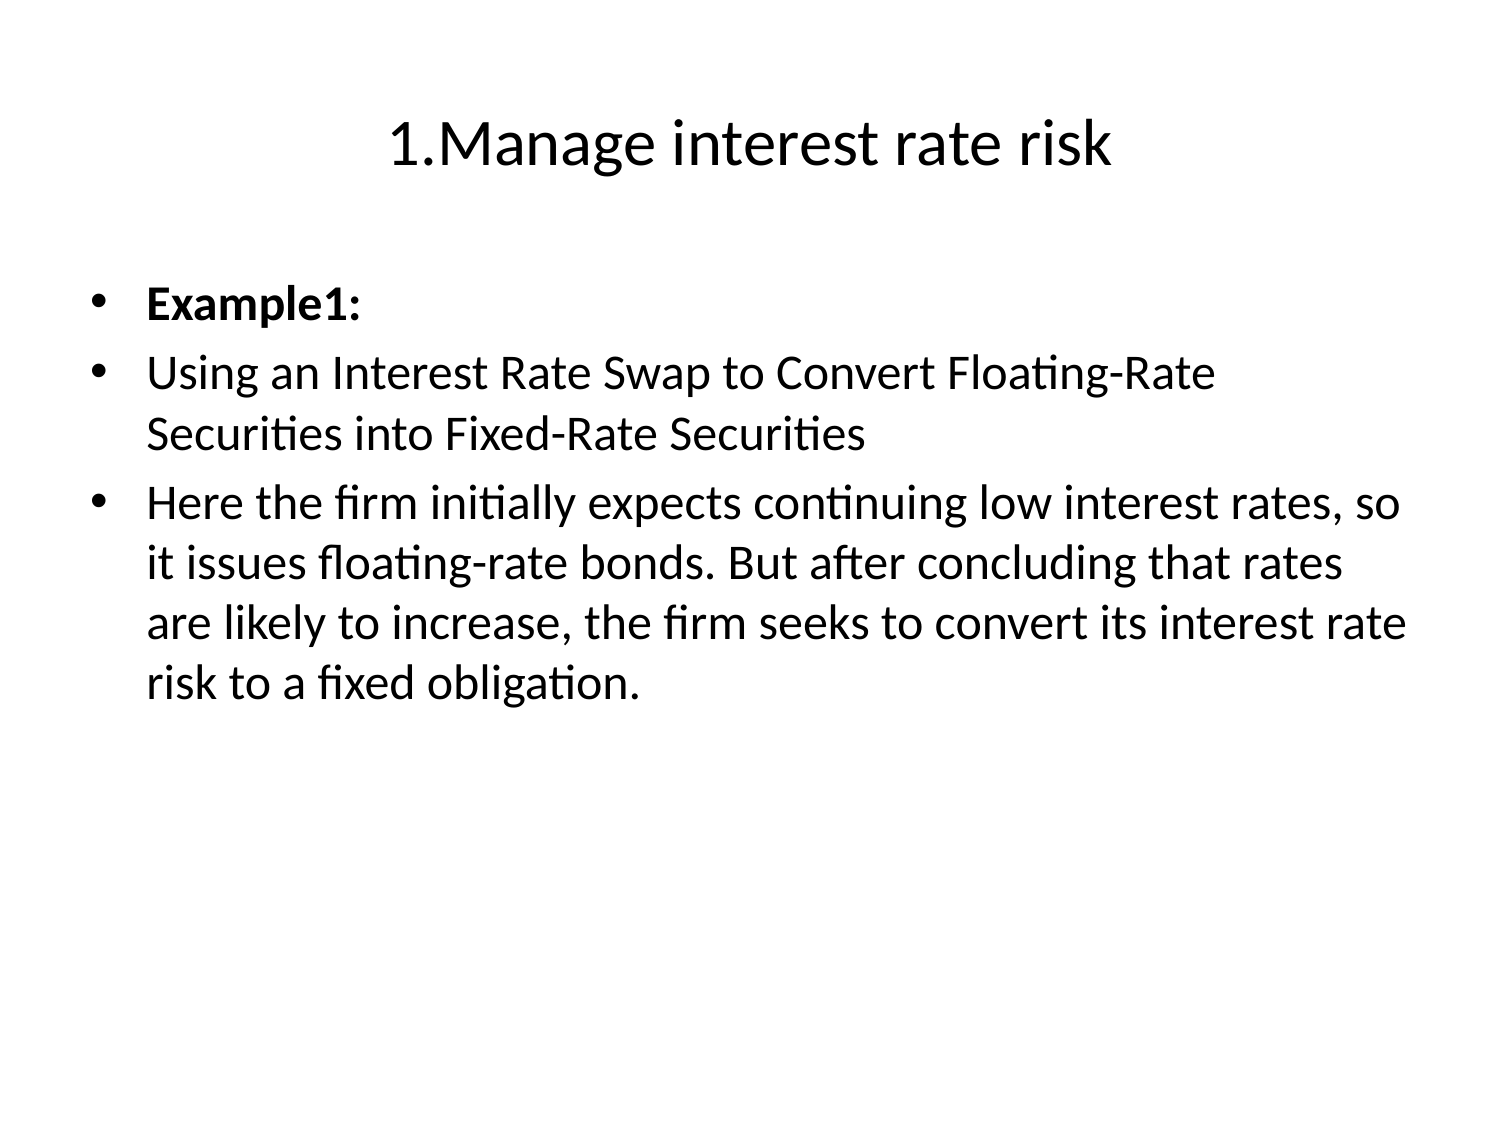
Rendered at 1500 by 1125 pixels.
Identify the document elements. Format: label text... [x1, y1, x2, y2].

title 1.Manage interest rate risk [75, 45, 1425, 233]
list Example1: Using an Interest Rate Swap to Convert Floating-Rate Securities into Fixed-Rate Securities Here the firm initially expects continuing low interest rates, so it issues floating-rate bonds. But after concluding that rates are likely to increase, the firm seeks to convert its interest rate risk to a fixed obligation. [75, 262, 1425, 1005]
